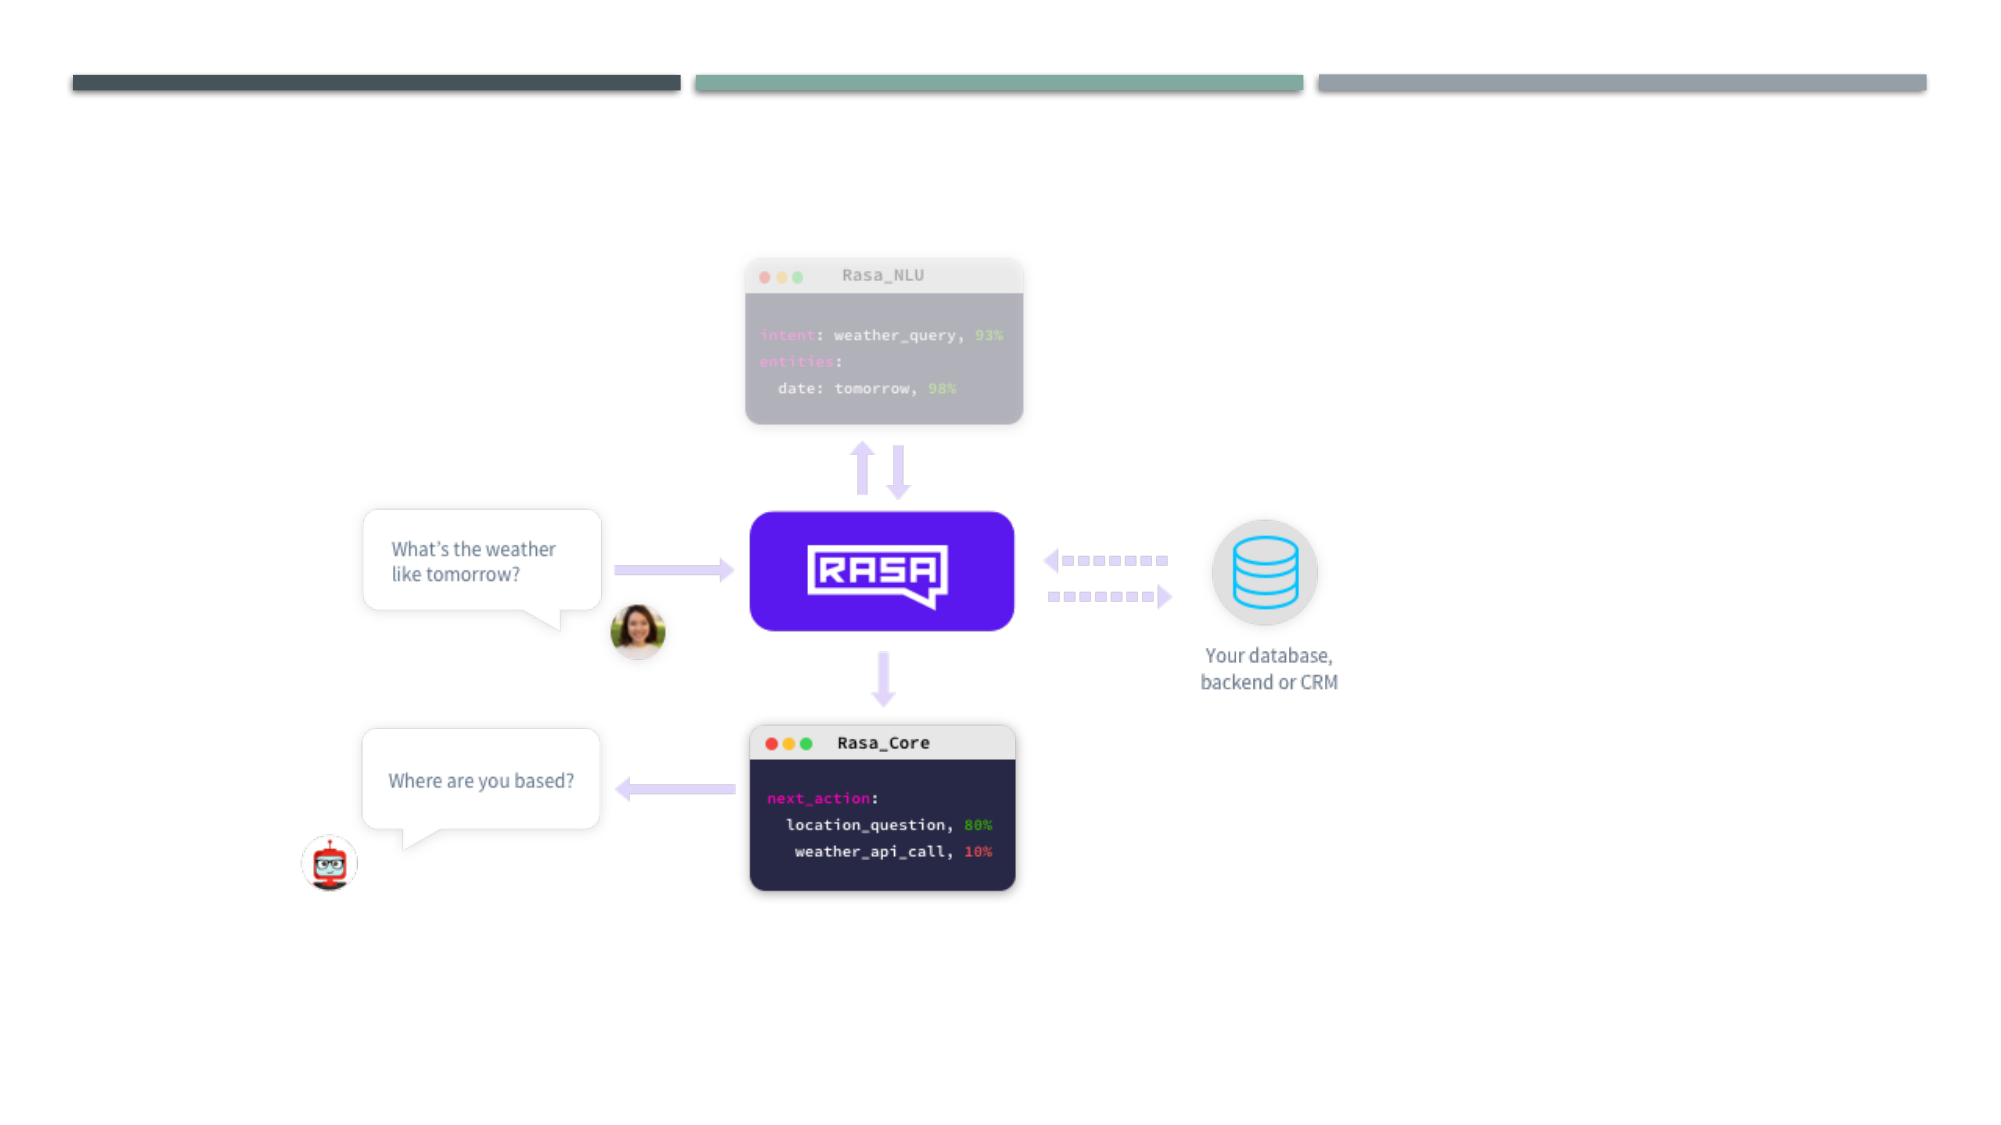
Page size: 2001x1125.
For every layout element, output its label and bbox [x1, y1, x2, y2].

picture [280, 234, 1360, 922]
